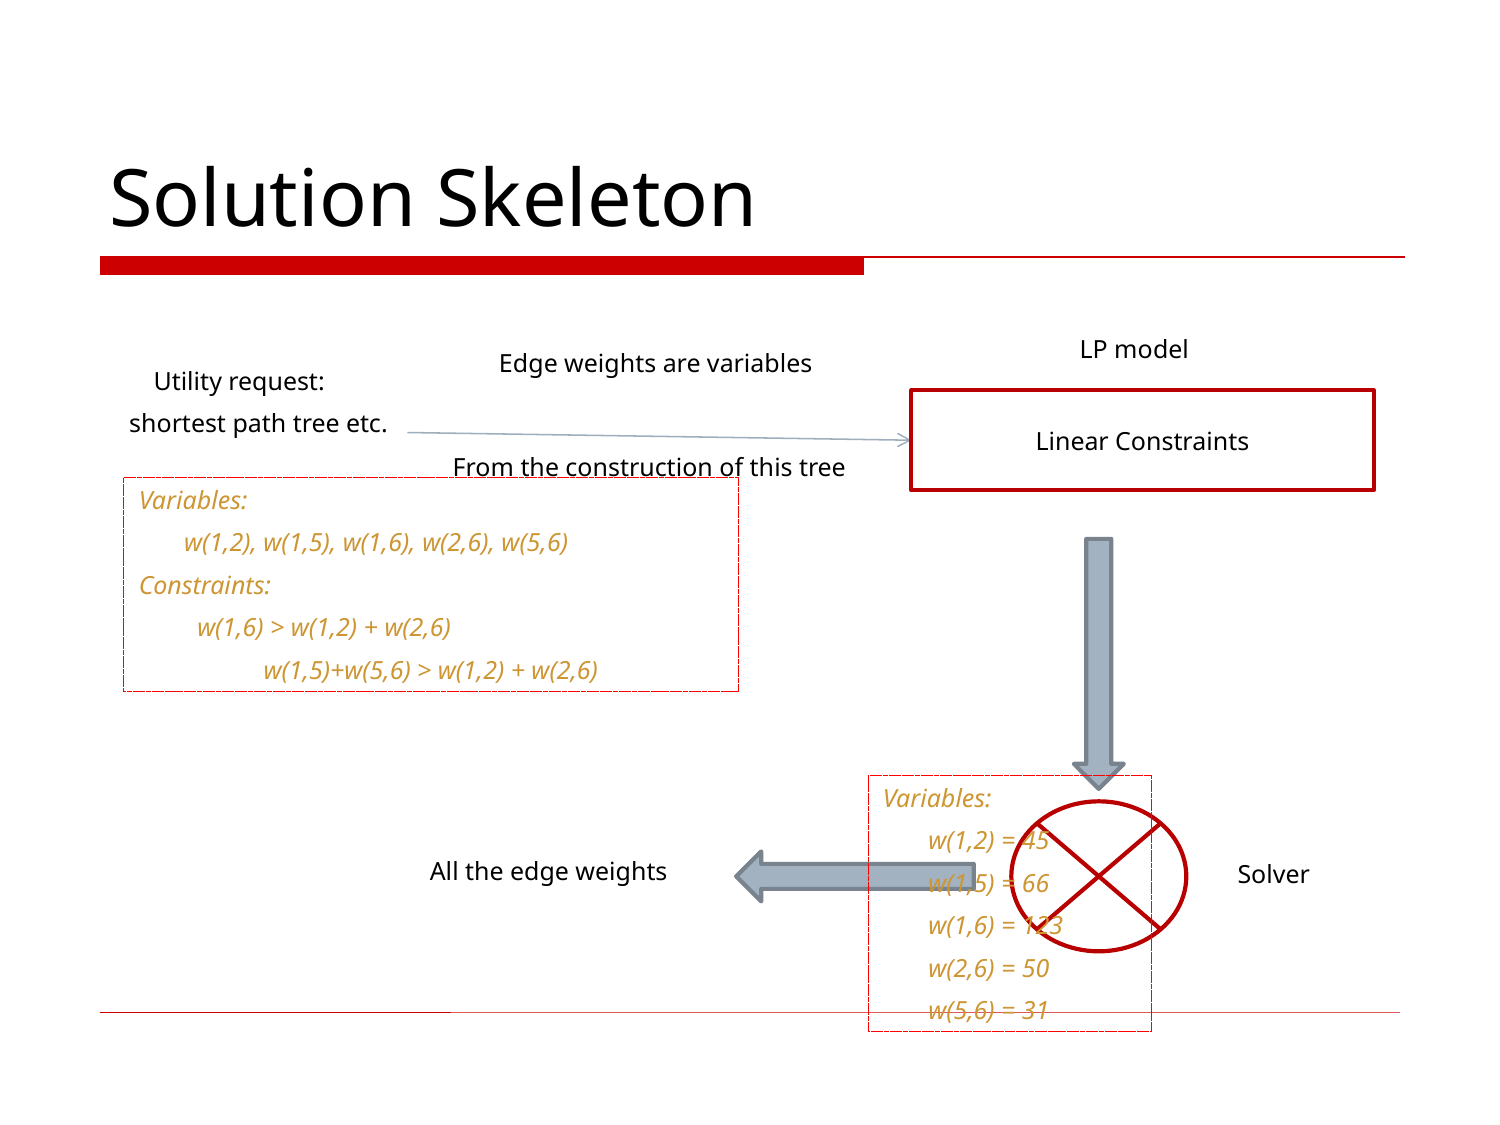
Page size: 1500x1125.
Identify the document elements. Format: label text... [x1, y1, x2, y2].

title Solution Skeleton [93, 49, 1407, 250]
text_box Utility request: shortest path tree etc. [0, 315, 574, 445]
text_box LP model [1034, 326, 1235, 371]
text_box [407, 432, 912, 441]
text_box Solver [1198, 851, 1349, 897]
text_box [1071, 536, 1126, 775]
text_box Variables: w(1,2) = 45 w(1,5) = 66 w(1,6) = 123 w(2,6) = 50 w(5,6) = 31 [868, 775, 1152, 1032]
text_box From the construction of this tree [407, 448, 892, 490]
text_box Variables: w(1,2), w(1,5), w(1,6), w(2,6), w(5,6) Constraints: w(1,6) > w(1,2) + w(2,6) w(1,5)+w(5,6) > w(1,2) + w(2,6) [123, 477, 739, 692]
text_box [1152, 814, 1189, 939]
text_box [373, 847, 974, 902]
text_box Linear Constraints [909, 388, 1376, 492]
text_box Edge weights are variables [430, 339, 881, 385]
